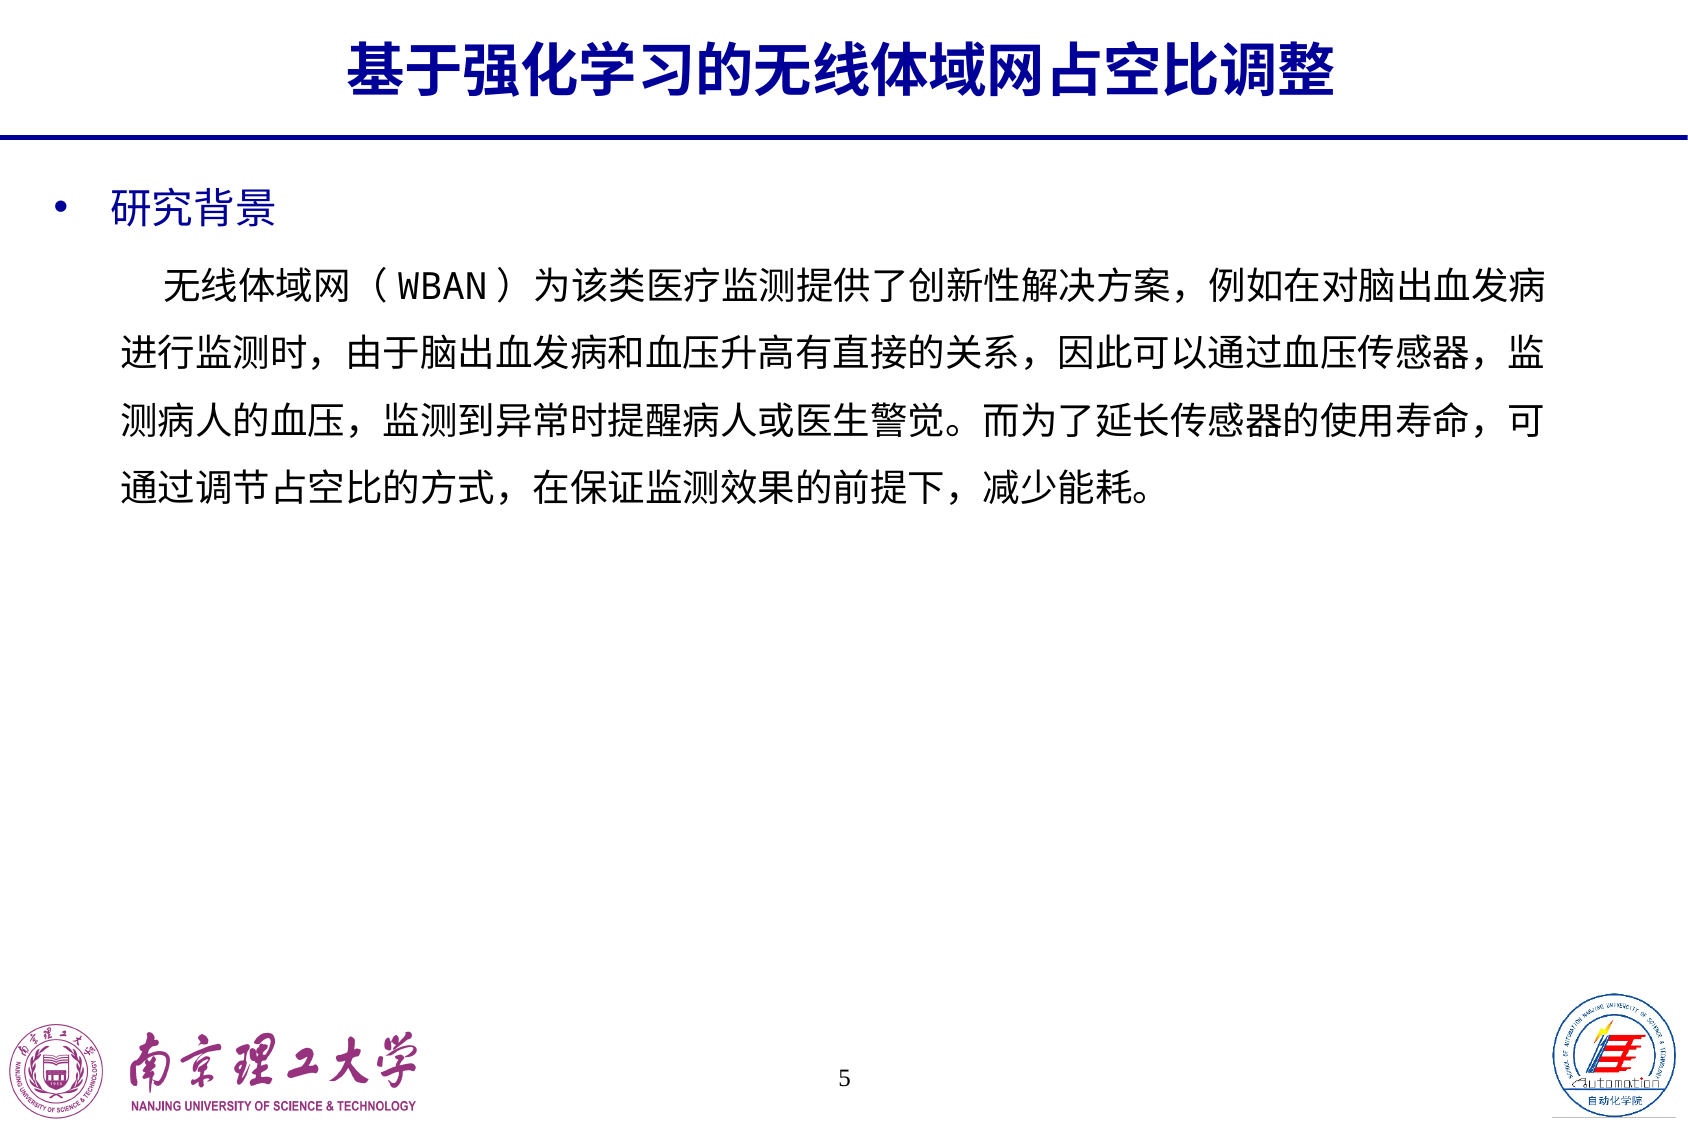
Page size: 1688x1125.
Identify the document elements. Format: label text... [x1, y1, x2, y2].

picture [1552, 993, 1676, 1118]
picture [8, 1023, 419, 1120]
text_box 研究背景 [38, 149, 292, 239]
text_box 无线体域网（WBAN）为该类医疗监测提供了创新性解决方案，例如在对脑出血发病进行监测时，由于脑出血发病和血压升高有直接的关系，因此可以通过血压传感器，监测病人的血压，监测到异常时提醒病人或医生警觉。而为了延长传感器的使用寿命，可通过调节占空比的方式，在保证监测效果的前提下，减少能耗。 [105, 231, 1588, 517]
slide_number 5 [647, 1046, 1042, 1106]
text_box 基于强化学习的无线体域网占空比调整 [40, 0, 1642, 203]
